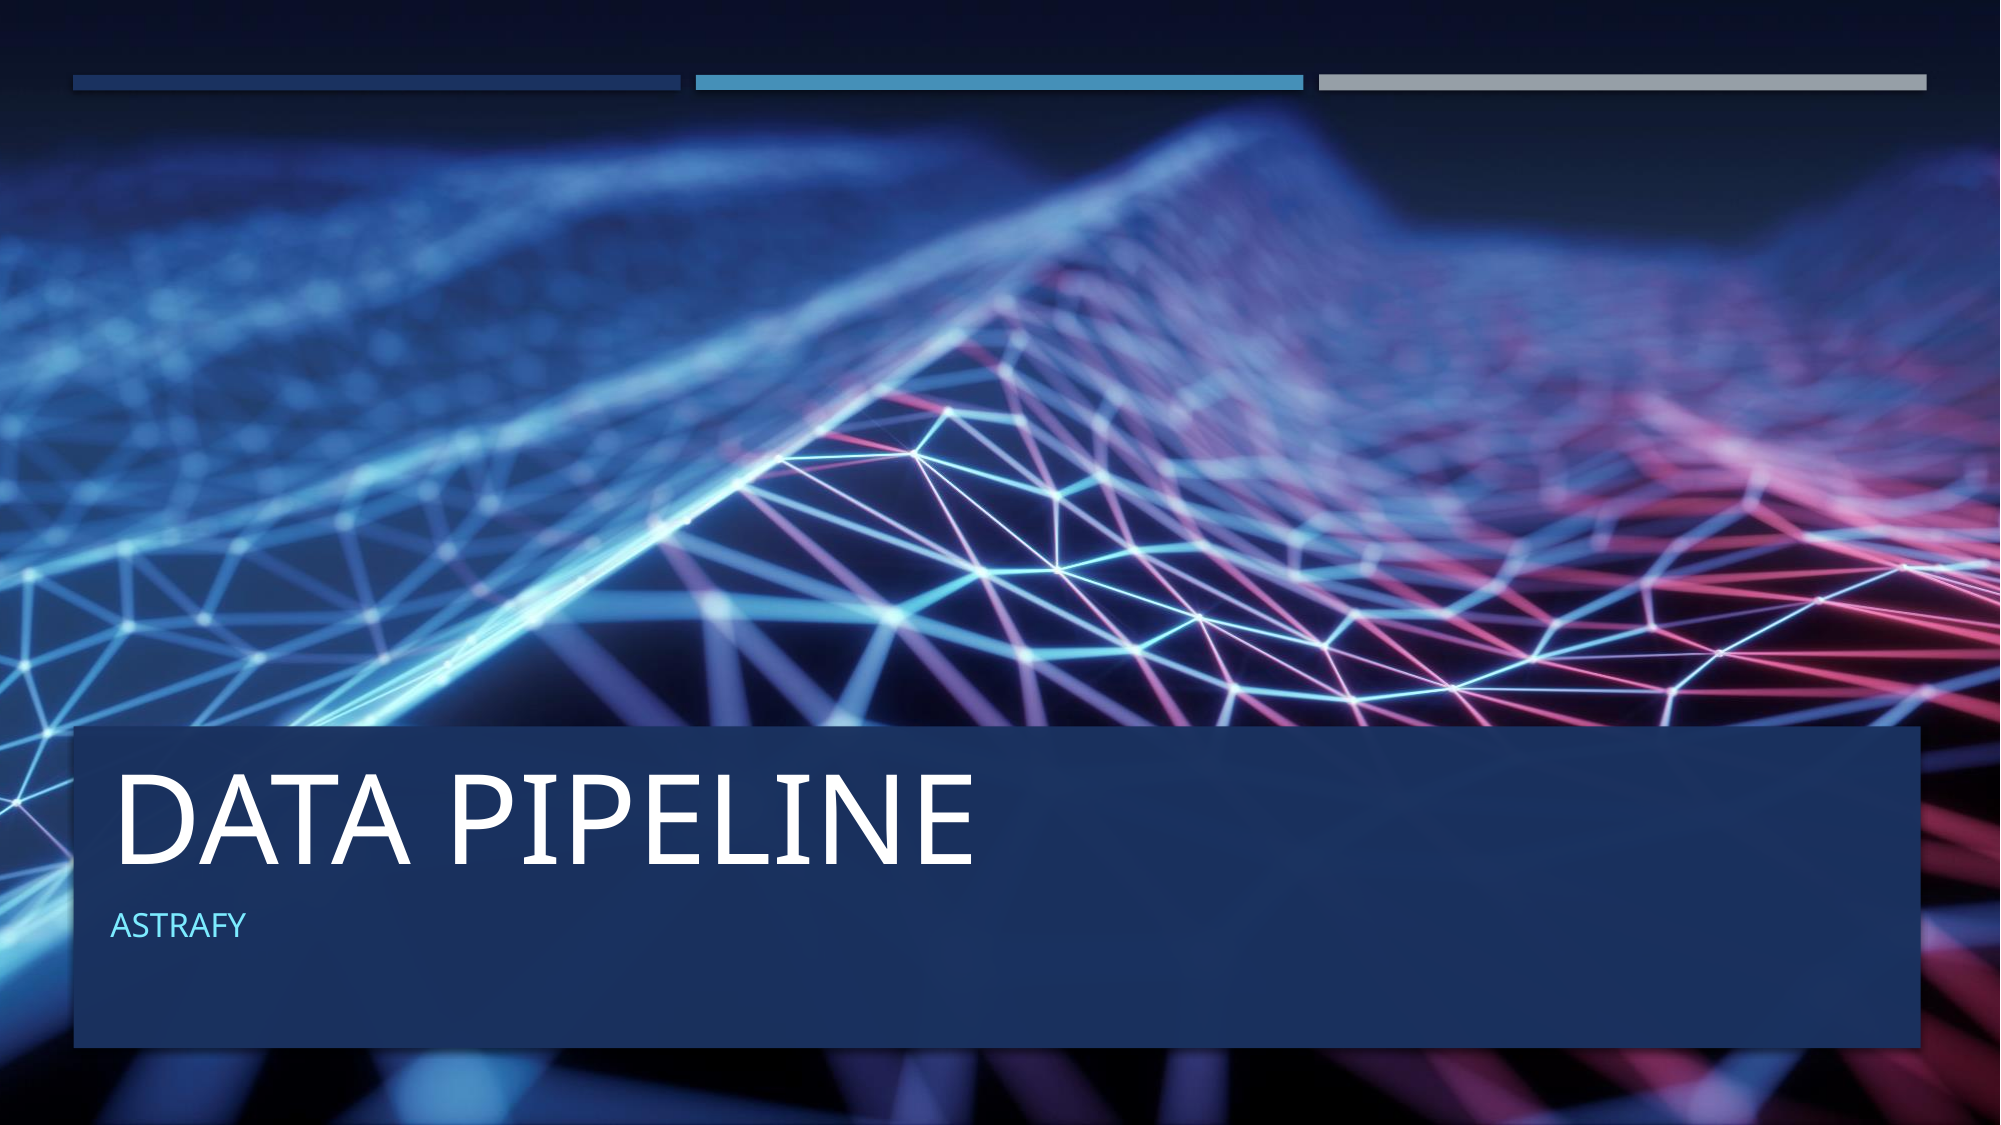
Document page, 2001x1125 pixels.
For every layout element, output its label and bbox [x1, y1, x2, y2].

picture [0, 0, 2000, 1125]
text_box [72, 73, 1928, 92]
